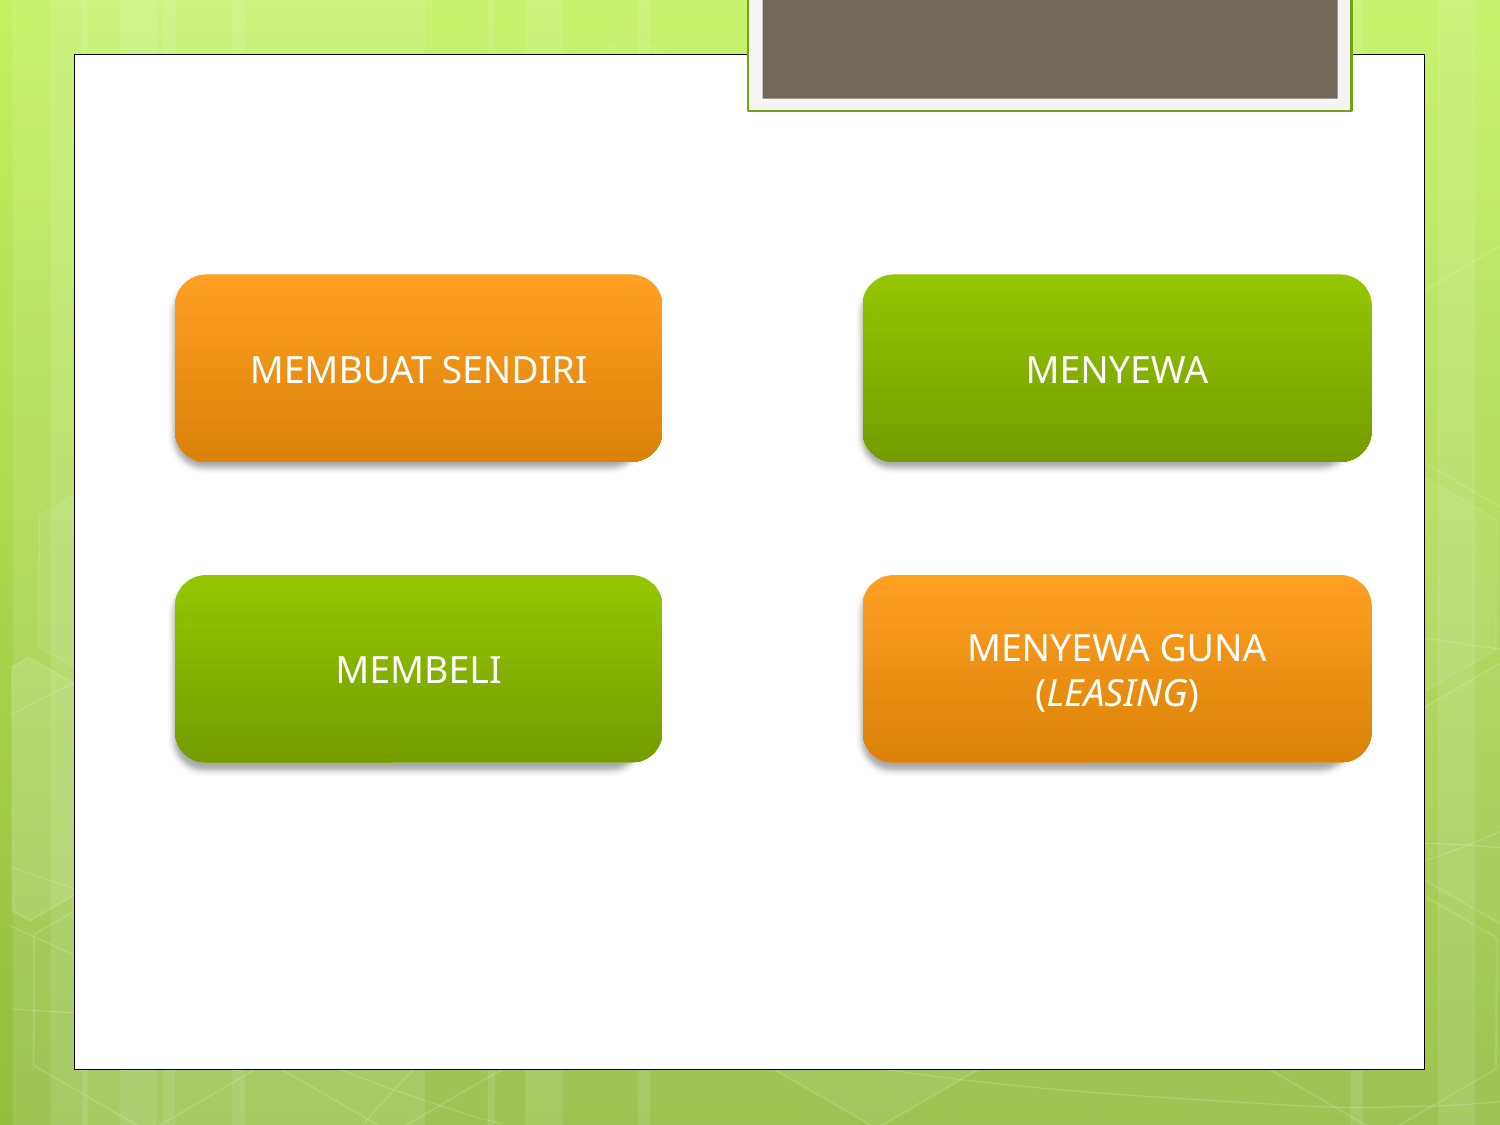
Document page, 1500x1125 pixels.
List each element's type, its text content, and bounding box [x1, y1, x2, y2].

text_box MEMBELI [174, 575, 663, 763]
text_box MENYEWA [862, 274, 1372, 462]
text_box MEMBUAT SENDIRI [174, 274, 663, 462]
text_box MENYEWA GUNA (LEASING) [862, 575, 1372, 763]
